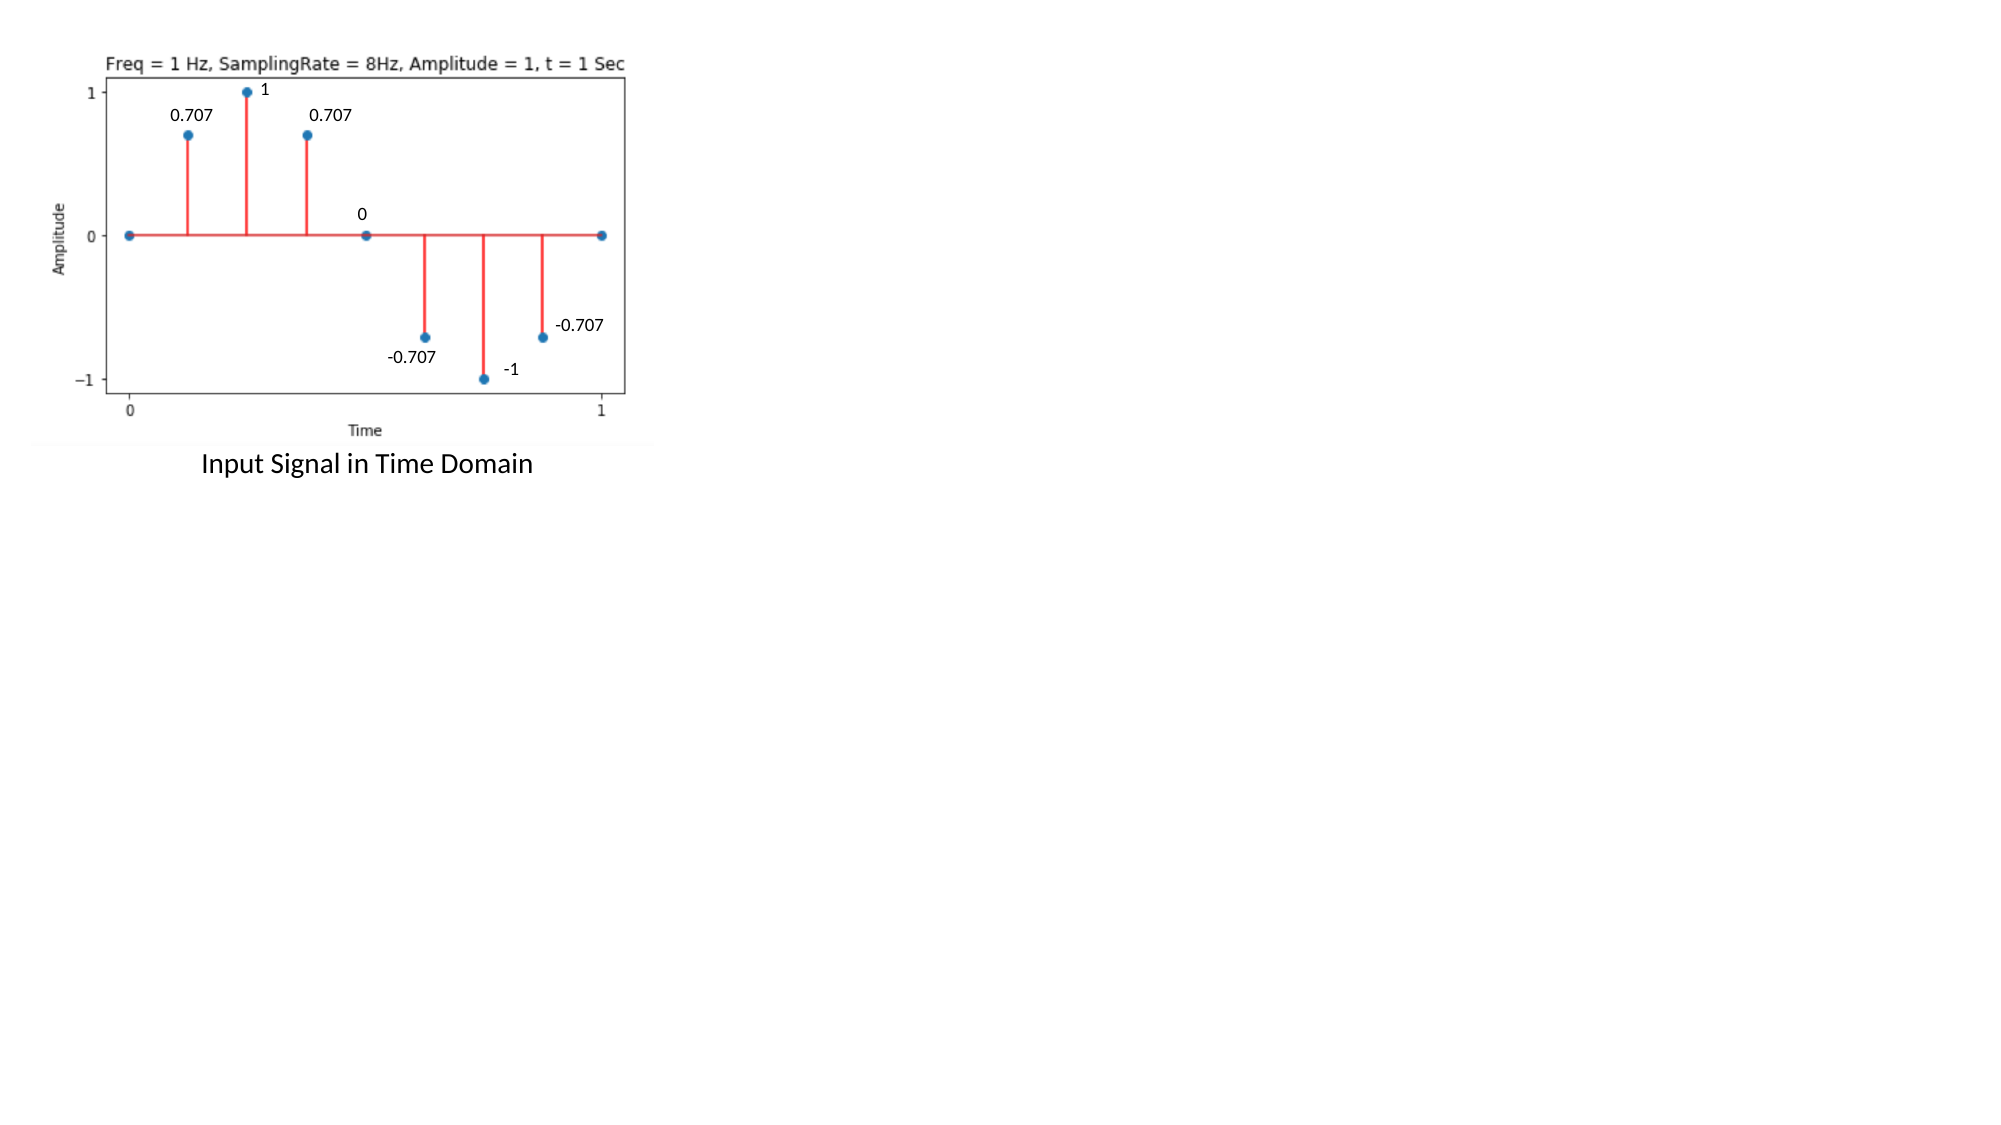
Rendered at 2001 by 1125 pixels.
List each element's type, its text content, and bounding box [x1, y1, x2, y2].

text_box Input Signal in Time Domain [186, 446, 568, 487]
picture [31, 46, 654, 446]
